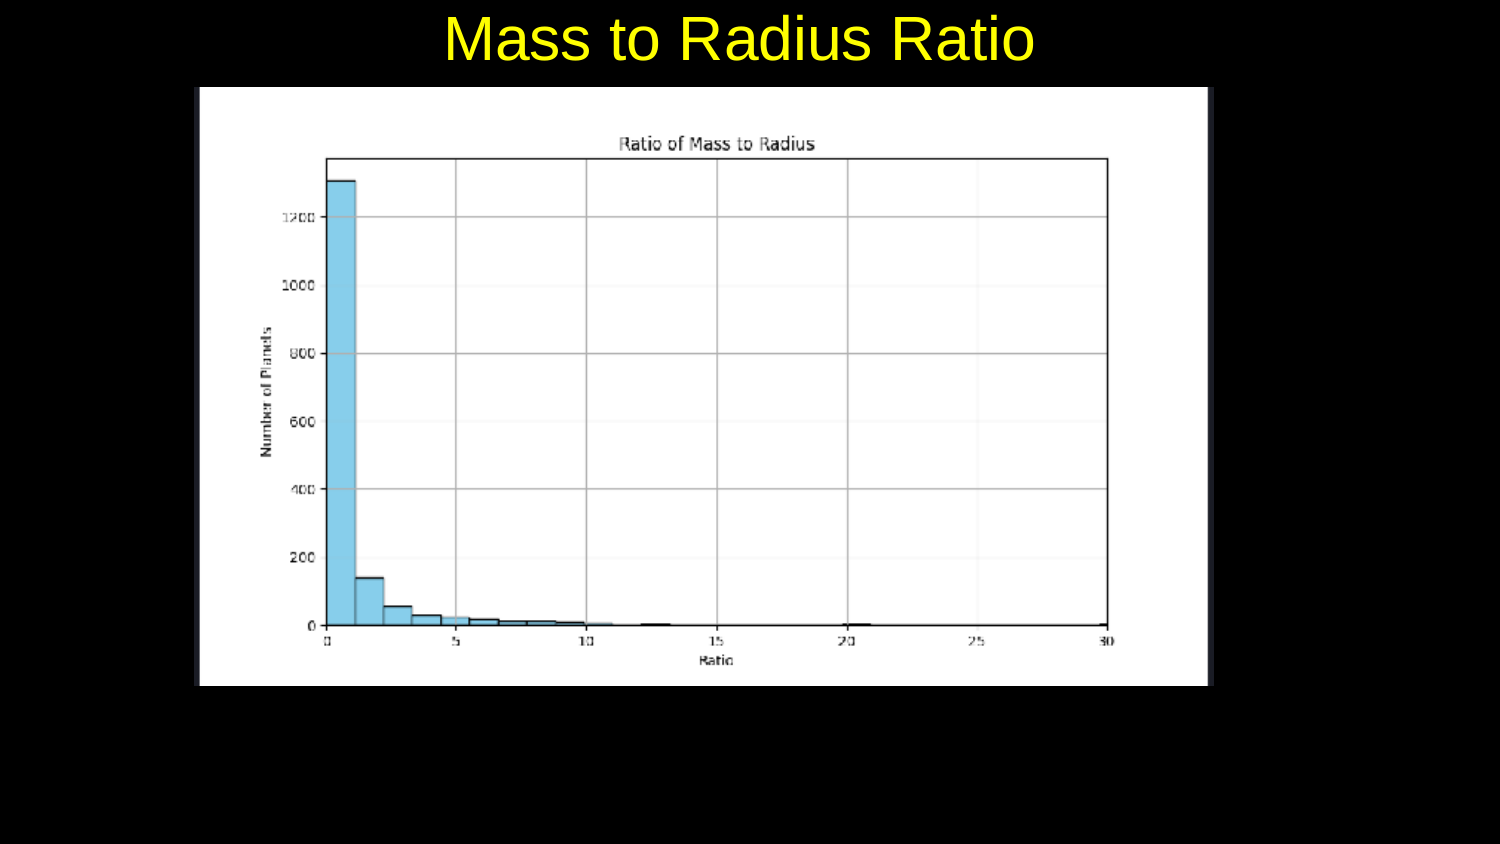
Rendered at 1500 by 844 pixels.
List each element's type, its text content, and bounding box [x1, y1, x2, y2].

title Mass to Radius Ratio [41, 0, 1439, 89]
picture [194, 87, 1214, 686]
